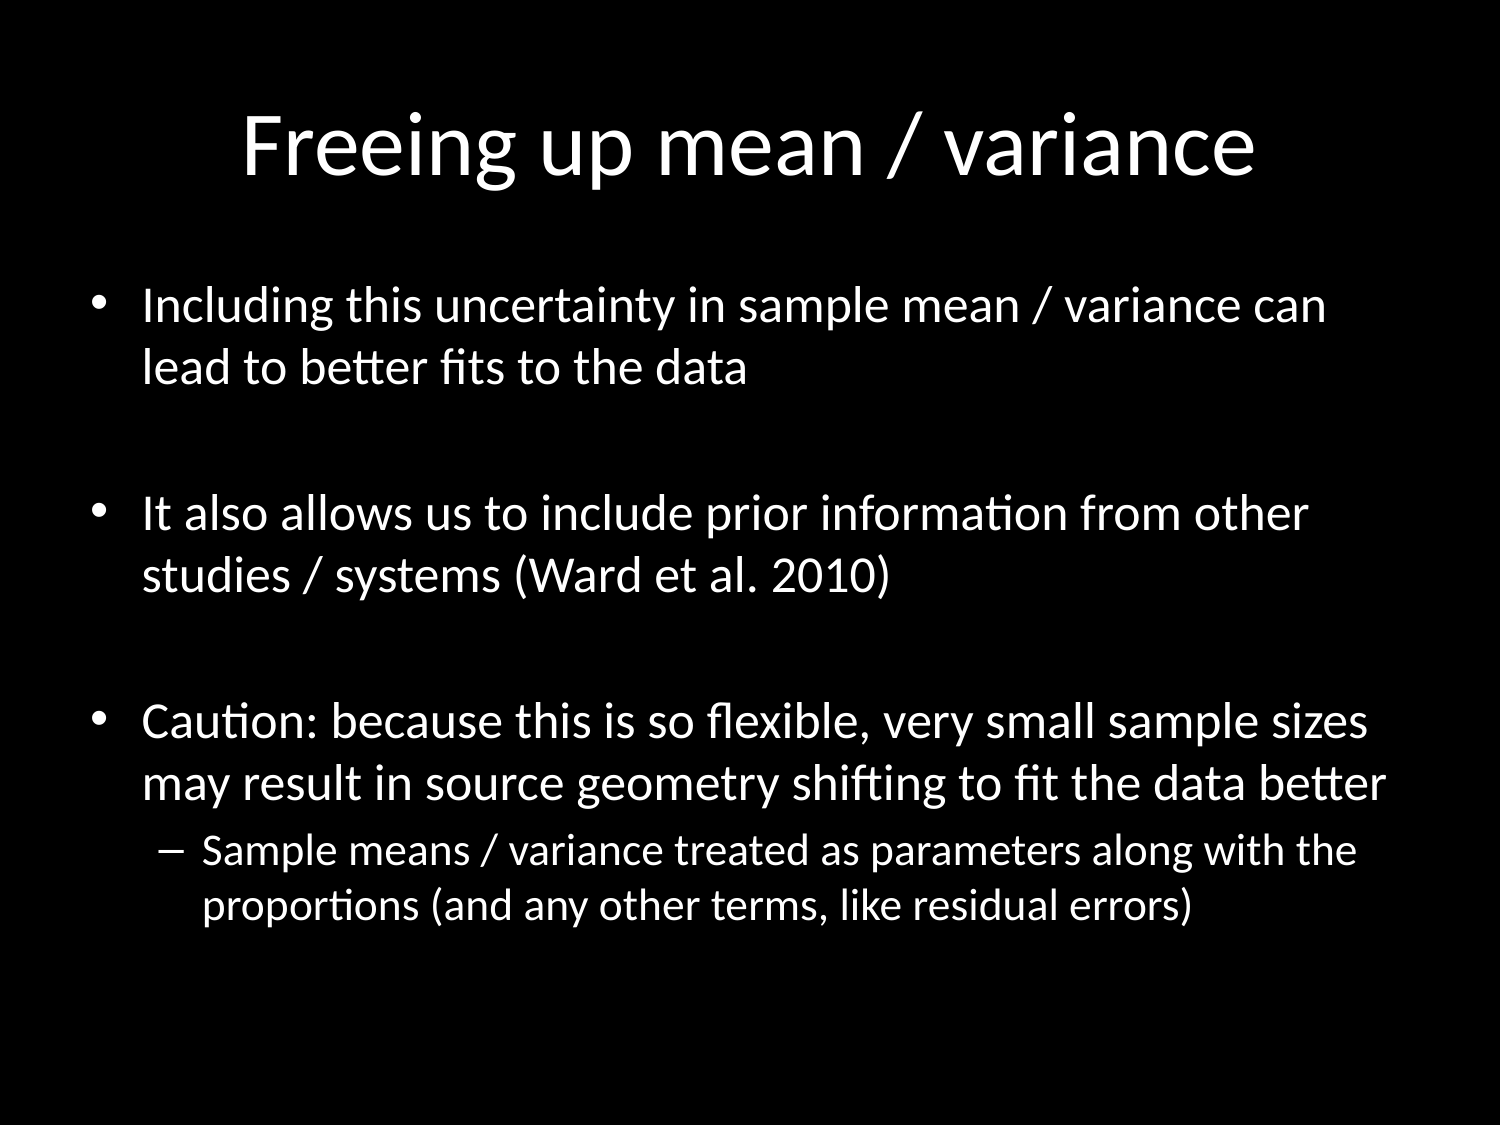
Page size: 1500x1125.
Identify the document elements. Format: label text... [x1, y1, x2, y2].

list Including this uncertainty in sample mean / variance can lead to better fits to the data It also allows us to include prior information from other studies / systems (Ward et al. 2010) Caution: because this is so flexible, very small sample sizes may result in source geometry shifting to fit the data better Sample means / variance treated as parameters along with the proportions (and any other terms, like residual errors) [75, 262, 1425, 1005]
title Freeing up mean / variance [75, 45, 1425, 233]
